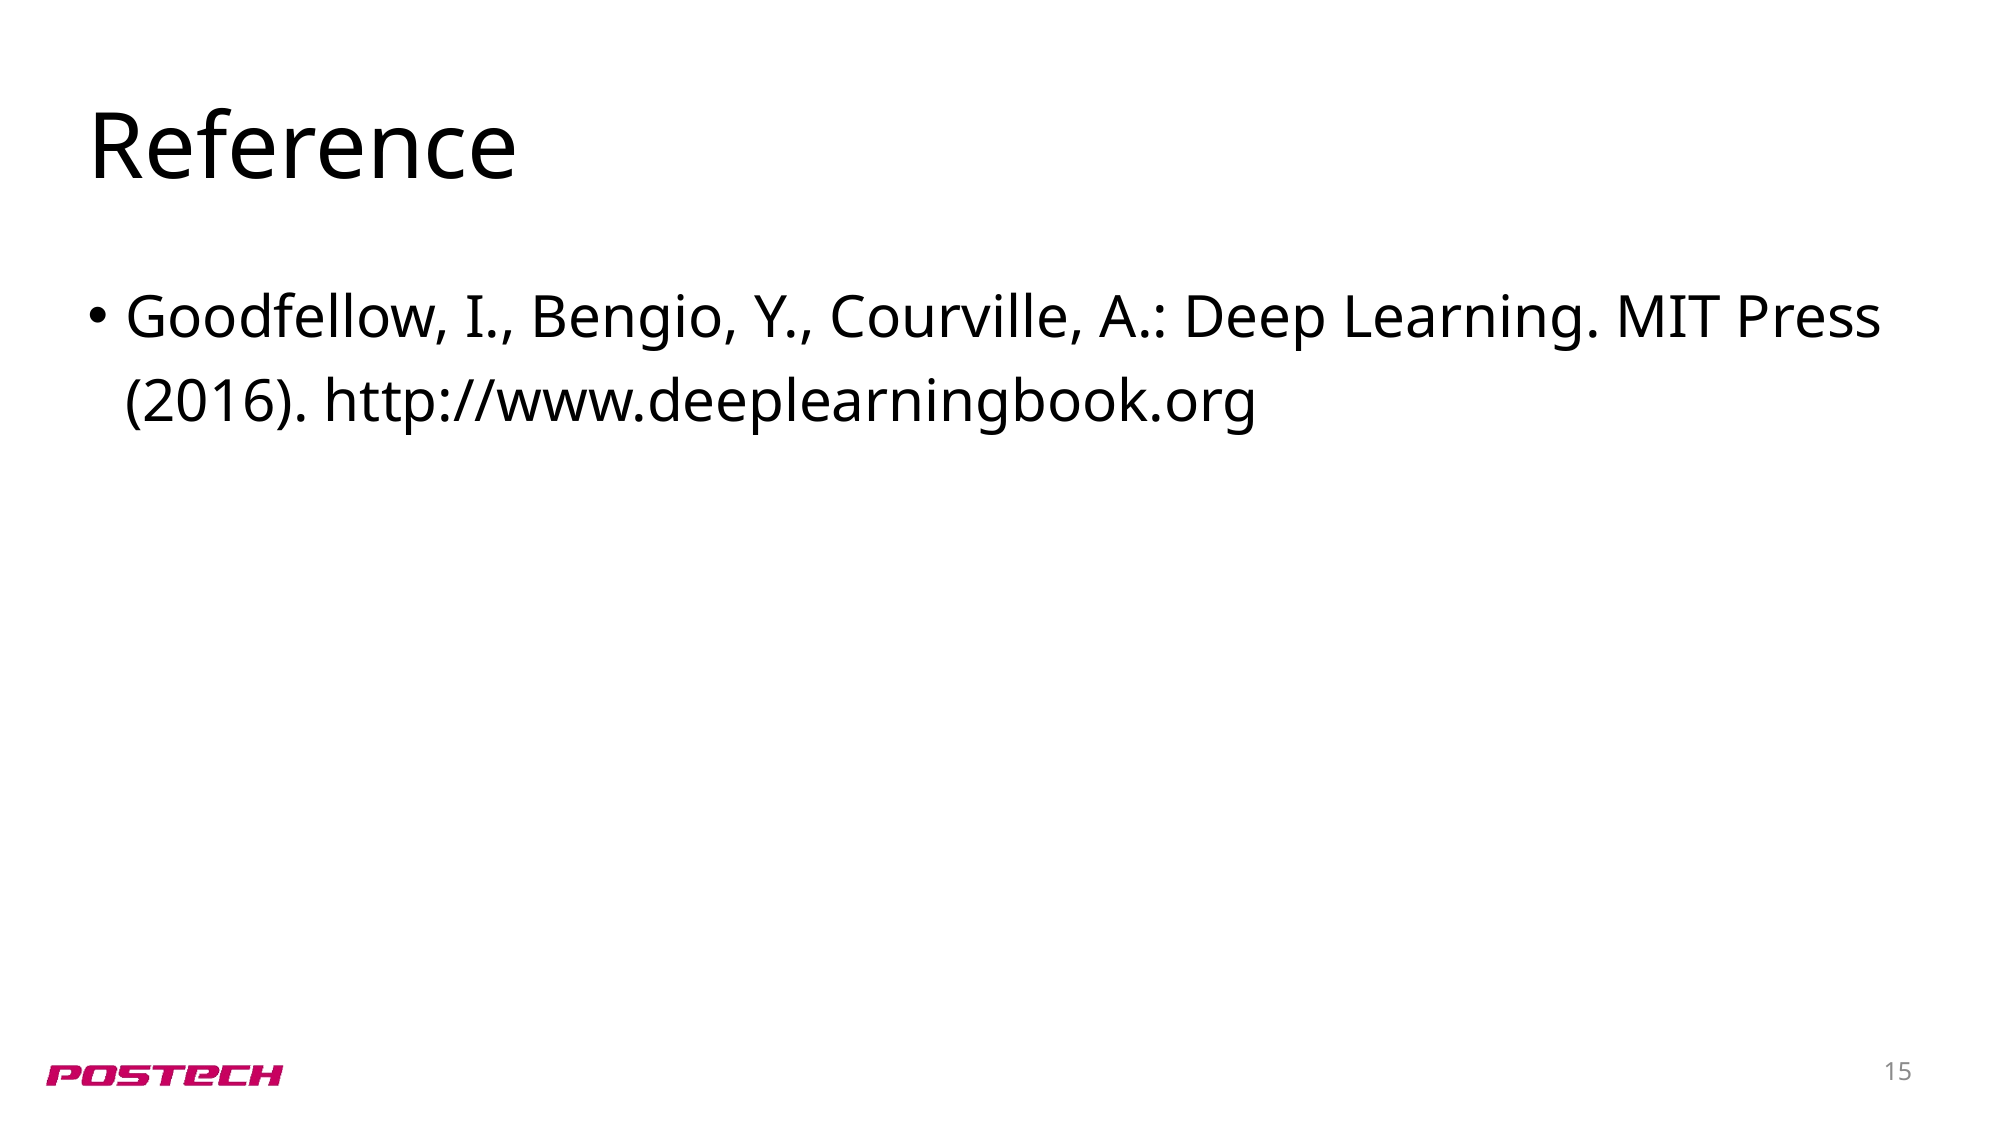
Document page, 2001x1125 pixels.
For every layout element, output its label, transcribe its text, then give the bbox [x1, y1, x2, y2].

list Goodfellow, I., Bengio, Y., Courville, A.: Deep Learning. MIT Press (2016). http://www.deeplearningbook.org [72, 258, 1928, 1014]
title Reference [72, 40, 1928, 258]
picture [37, 1043, 289, 1102]
slide_number 15 [1477, 1042, 1928, 1103]
